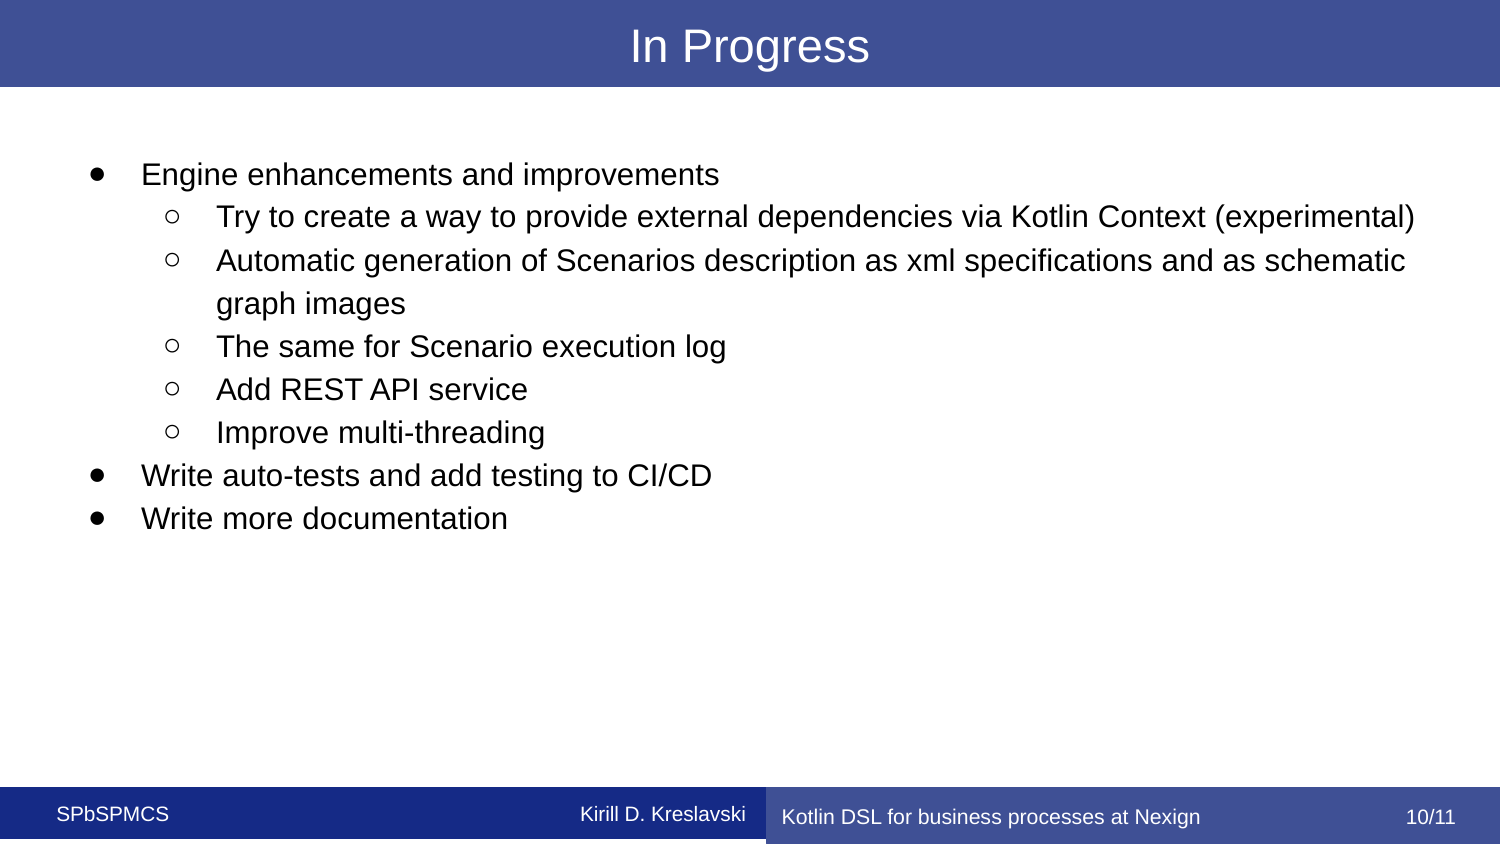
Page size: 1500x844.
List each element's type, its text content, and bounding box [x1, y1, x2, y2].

list Engine enhancements and improvements Try to create a way to provide external dependencies via Kotlin Context (experimental) Automatic generation of Scenarios description as xml specifications and as schematic graph images The same for Scenario execution log Add REST API service Improve multi-threading Write auto-tests and add testing to CI/CD Write more documentation [51, 133, 1449, 750]
slide_number 10/11 [1390, 787, 1477, 844]
title In Progress [0, 0, 1500, 87]
